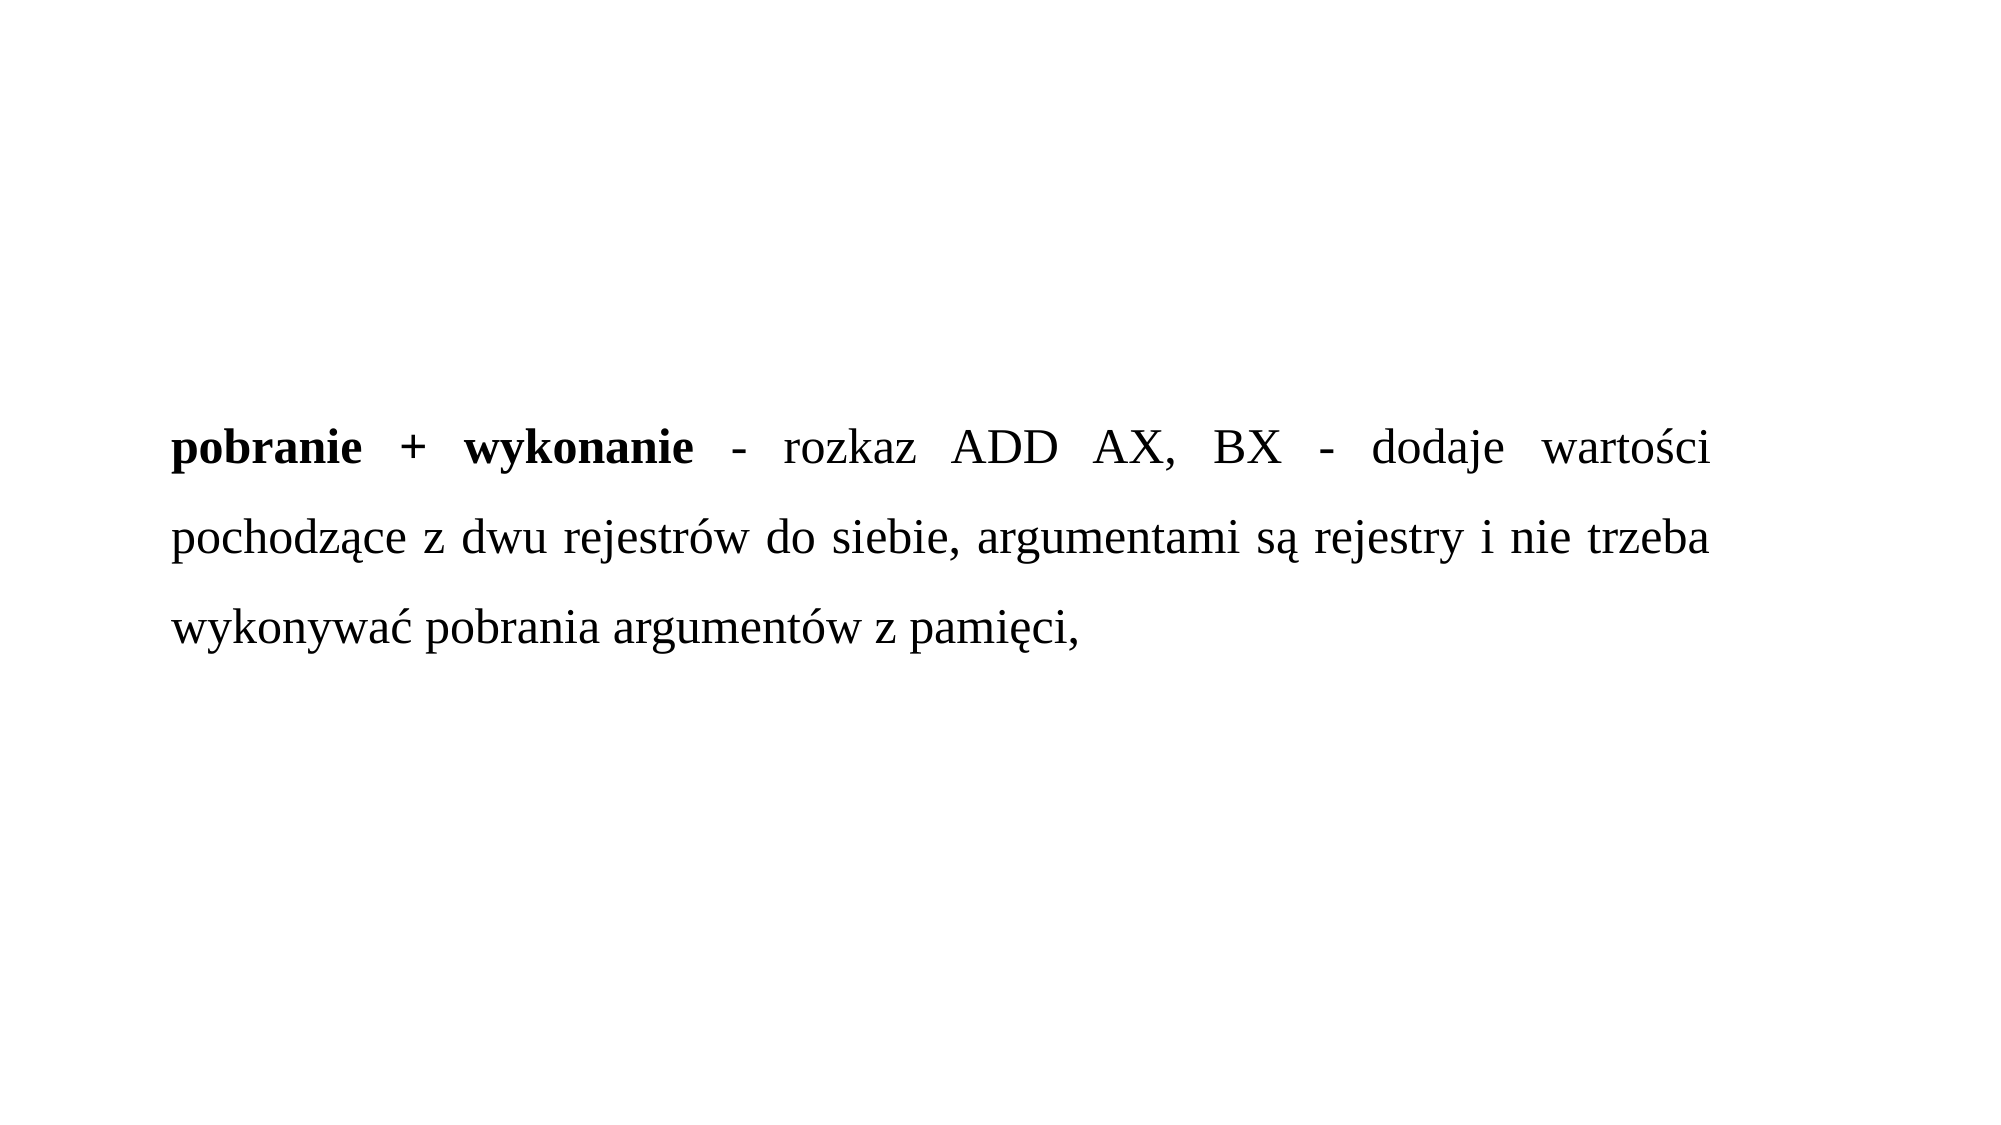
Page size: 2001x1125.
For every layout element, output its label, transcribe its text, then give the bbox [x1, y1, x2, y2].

text_box pobranie + wykonanie - rozkaz ADD AX, BX - dodaje wartości pochodzące z dwu rejestrów do siebie, argumentami są rejestry i nie trzeba wykonywać pobrania argumentów z pamięci, [156, 376, 1727, 661]
